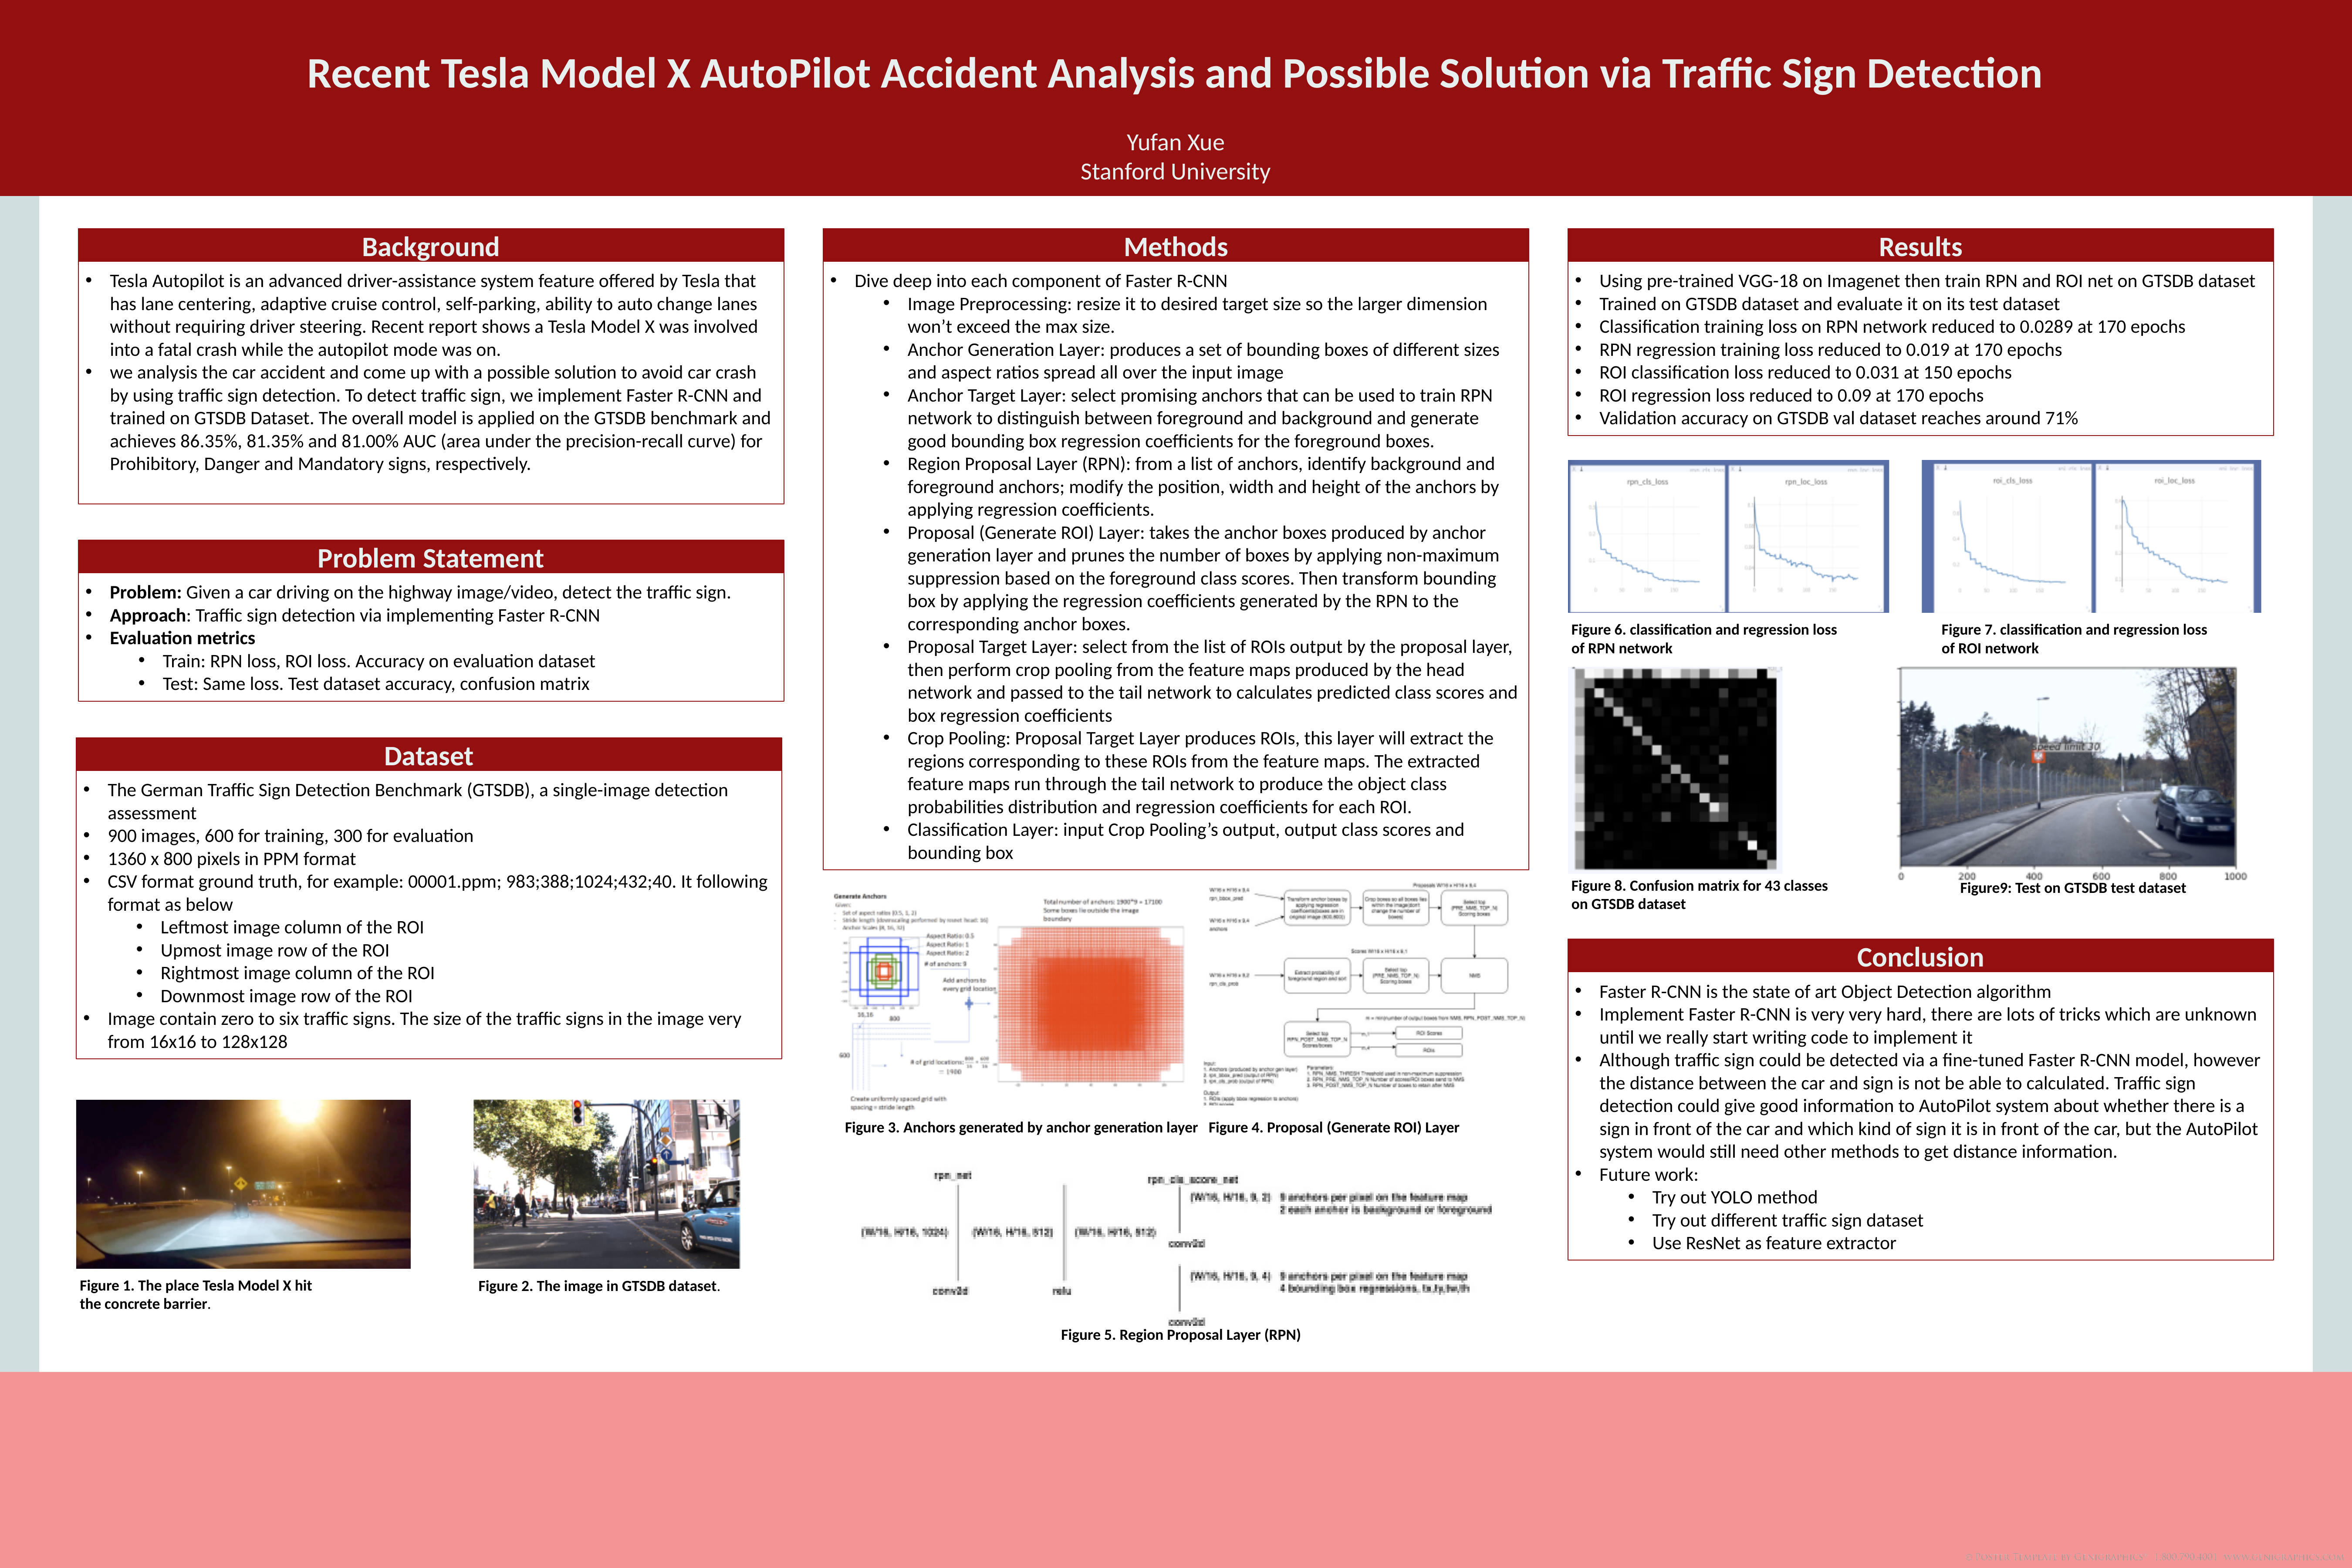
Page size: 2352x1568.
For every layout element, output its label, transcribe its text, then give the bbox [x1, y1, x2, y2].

picture [1568, 666, 1783, 874]
text_box Figure 1. The place Tesla Model X hit the concrete barrier. [76, 1273, 320, 1314]
text_box Conclusion [1567, 938, 2274, 973]
text_box Tesla Autopilot is an advanced driver-assistance system feature offered by Tesla that has lane centering, adaptive cruise control, self-parking, ability to auto change lanes without requiring driver steering. Recent report shows a Tesla Model X was involved into a fatal crash while the autopilot mode was on. we analysis the car accident and come up with a possible solution to avoid car crash by using traffic sign detection. To detect traffic sign, we implement Faster R-CNN and trained on GTSDB Dataset. The overall model is applied on the GTSDB benchmark and achieves 86.35%, 81.35% and 81.00% AUC (area under the precision-recall curve) for Prohibitory, Danger and Mandatory signs, respectively. [78, 262, 784, 504]
text_box Problem: Given a car driving on the highway image/video, detect the traffic sign. Approach: Traffic sign detection via implementing Faster R-CNN Evaluation metrics Train: RPN loss, ROI loss. Accuracy on evaluation dataset Test: Same loss. Test dataset accuracy, confusion matrix [78, 573, 784, 701]
text_box Figure 8. Confusion matrix for 43 classes on GTSDB dataset [1568, 873, 1835, 914]
text_box Using pre-trained VGG-18 on Imagenet then train RPN and ROI net on GTSDB dataset Trained on GTSDB dataset and evaluate it on its test dataset Classification training loss on RPN network reduced to 0.0289 at 170 epochs RPN regression training loss reduced to 0.019 at 170 epochs ROI classification loss reduced to 0.031 at 150 epochs ROI regression loss reduced to 0.09 at 170 epochs Validation accuracy on GTSDB val dataset reaches around 71% [1568, 262, 2274, 436]
picture [1568, 460, 1889, 613]
text_box Recent Tesla Model X AutoPilot Accident Analysis and Possible Solution via Traffic Sign Detection [294, 27, 2058, 114]
text_box Dive deep into each component of Faster R-CNN Image Preprocessing: resize it to desired target size so the larger dimension won’t exceed the max size. Anchor Generation Layer: produces a set of bounding boxes of different sizes and aspect ratios spread all over the input image Anchor Target Layer: select promising anchors that can be used to train RPN network to distinguish between foreground and background and generate good bounding box regression coefficients for the foreground boxes. Region Proposal Layer (RPN): from a list of anchors, identify background and foreground anchors; modify the position, width and height of the anchors by applying regression coefficients. Proposal (Generate ROI) Layer: takes the anchor boxes produced by anchor generation layer and prunes the number of boxes by applying non-maximum suppression based on the foreground class scores. Then transform bounding box by applying the regression coefficients generated by the RPN to the corresponding anchor boxes. Proposal Target Layer: select from the list of ROIs output by the proposal layer, then perform crop pooling from the feature maps produced by the head network and passed to the tail network to calculates predicted class scores and box regression coefficients Crop Pooling: Proposal Target Layer produces ROIs, this layer will extract the regions corresponding to these ROIs from the feature maps. The extracted feature maps run through the tail network to produce the object class probabilities distribution and regression coefficients for each ROI. Classification Layer: input Crop Pooling’s output, output class scores and bounding box [823, 262, 1529, 870]
picture [1203, 882, 1530, 1105]
picture [1894, 663, 2249, 882]
text_box Methods [822, 228, 1530, 262]
text_box Figure 2. The image in GTSDB dataset. [475, 1274, 724, 1296]
text_box The German Traffic Sign Detection Benchmark (GTSDB), a single-image detection assessment 900 images, 600 for training, 300 for evaluation 1360 x 800 pixels in PPM format CSV format ground truth, for example: 00001.ppm; 983;388;1024;432;40. It following format as below Leftmost image column of the ROI Upmost image row of the ROI Rightmost image column of the ROI Downmost image row of the ROI Image contain zero to six traffic signs. The size of the traffic signs in the image very from 16x16 to 128x128 [76, 770, 782, 1059]
picture [1922, 460, 2261, 613]
picture [860, 1167, 1492, 1329]
picture [823, 887, 1193, 1122]
text_box Figure 4. Proposal (Generate ROI) Layer [1205, 1115, 1463, 1138]
text_box Dataset [75, 737, 783, 771]
text_box Yufan Xue Stanford University [294, 114, 2058, 196]
text_box Background [78, 228, 785, 262]
picture [473, 1099, 741, 1269]
text_box Figure 5. Region Proposal Layer (RPN) [1058, 1332, 1305, 1345]
text_box Faster R-CNN is the state of art Object Detection algorithm Implement Faster R-CNN is very very hard, there are lots of tricks which are unknown until we really start writing code to implement it Although traffic sign could be detected via a fine-tuned Faster R-CNN model, however the distance between the car and sign is not be able to calculated. Traffic sign detection could give good information to AutoPilot system about whether there is a sign in front of the car and which kind of sign it is in front of the car, but the AutoPilot system would still need other methods to get distance information. Future work: Try out YOLO method Try out different traffic sign dataset Use ResNet as feature extractor [1568, 973, 2274, 1260]
text_box Results [1567, 228, 2274, 262]
text_box Figure 6. classification and regression loss of RPN network [1568, 618, 1845, 659]
text_box Figure 7. classification and regression loss of ROI network [1938, 618, 2215, 659]
text_box Figure 3. Anchors generated by anchor generation layer [841, 1115, 1202, 1138]
picture [76, 1099, 411, 1269]
text_box Problem Statement [78, 539, 785, 574]
text_box Figure9: Test on GTSDB test dataset [1957, 886, 2190, 898]
picture [1965, 1549, 2344, 1562]
